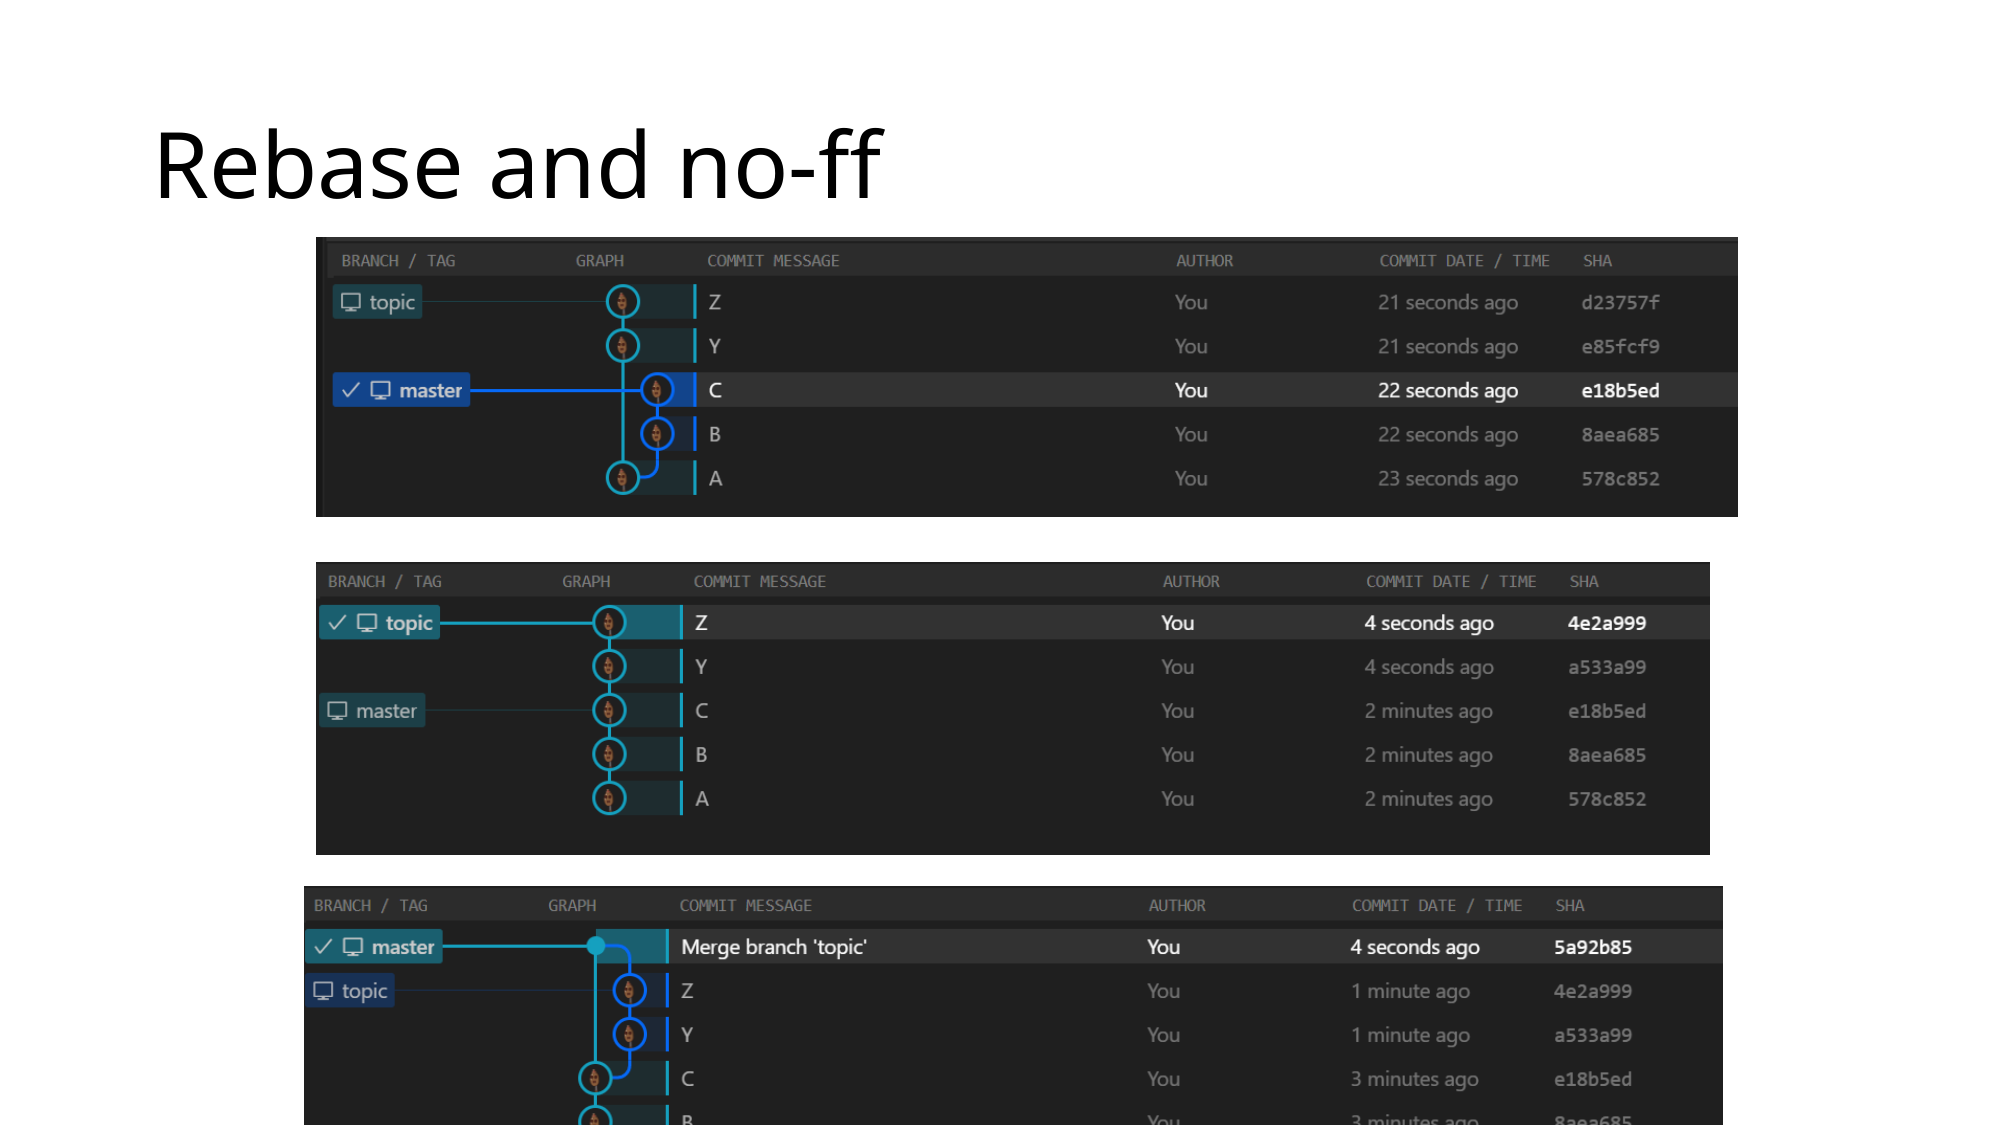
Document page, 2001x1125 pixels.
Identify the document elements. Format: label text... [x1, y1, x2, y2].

picture [316, 237, 1739, 517]
picture [303, 886, 1723, 1125]
picture [316, 561, 1711, 855]
title Rebase and no-ff [137, 59, 1863, 278]
